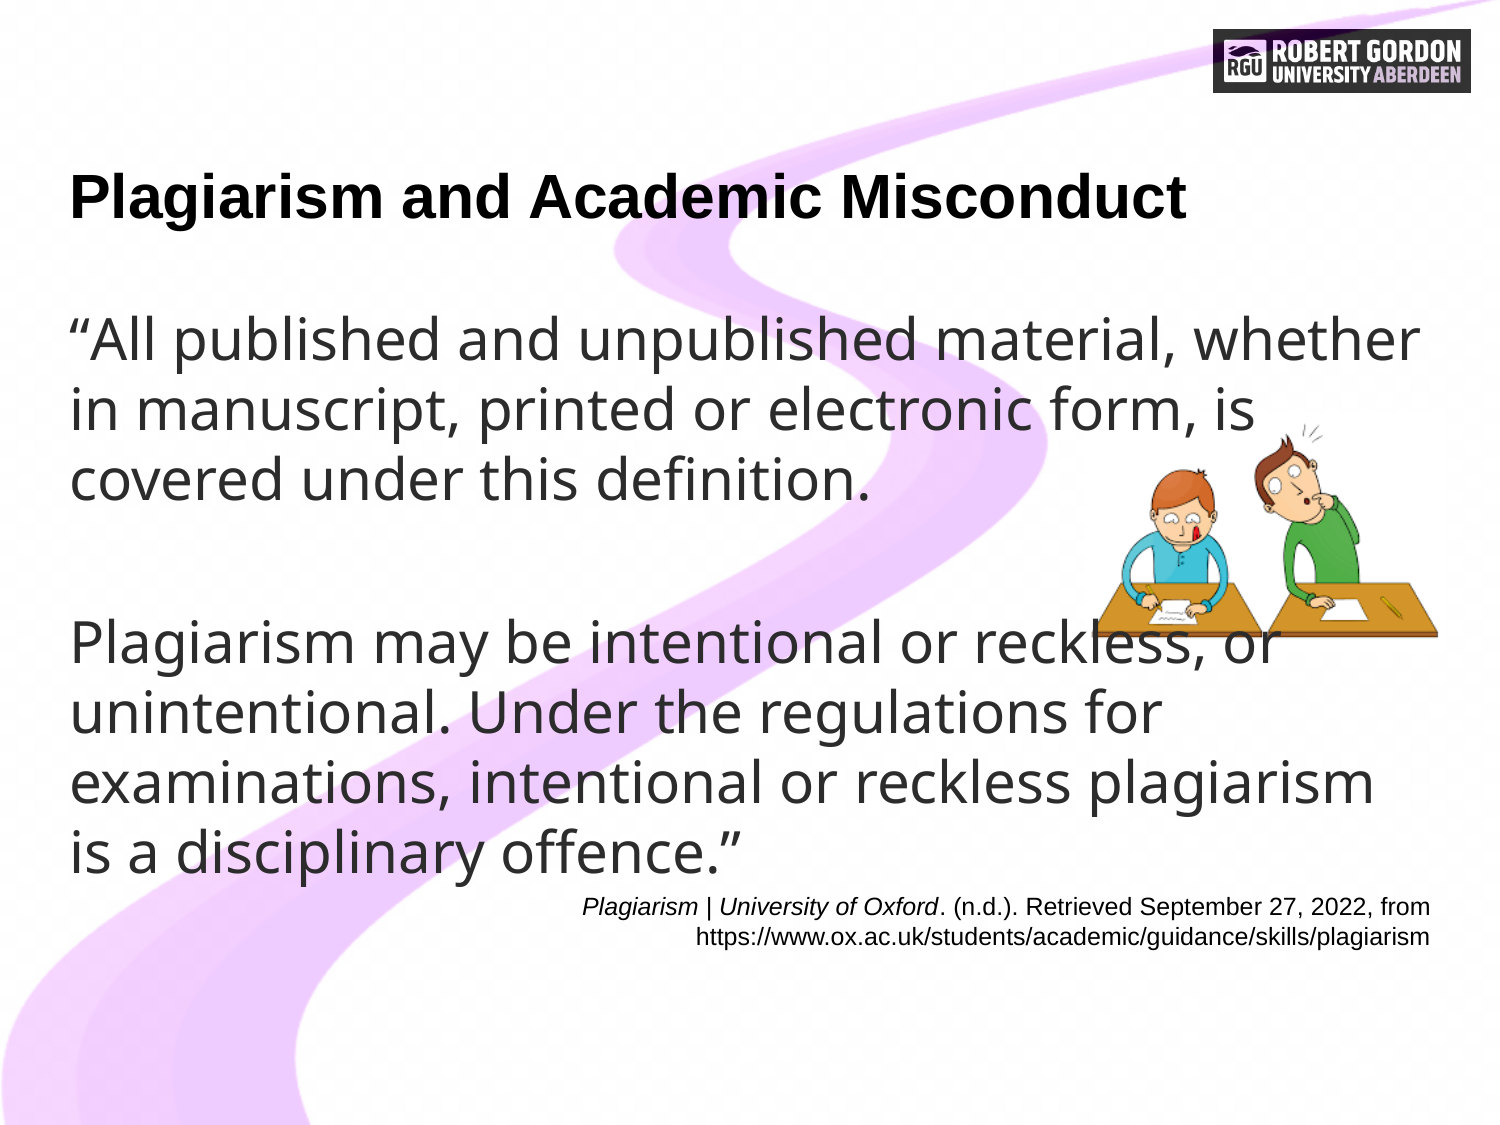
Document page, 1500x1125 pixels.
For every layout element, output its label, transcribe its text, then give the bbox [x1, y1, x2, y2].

list “All published and unpublished material, whether in manuscript, printed or electronic form, is covered under this definition. Plagiarism may be intentional or reckless, or unintentional. Under the regulations for examinations, intentional or reckless plagiarism is a disciplinary offence.” Plagiarism | University of Oxford. (n.d.). Retrieved September 27, 2022, from https://www.ox.ac.uk/students/academic/guidance/skills/plagiarism [53, 294, 1448, 1012]
title Plagiarism and Academic Misconduct [53, 148, 1448, 257]
picture [1084, 412, 1446, 654]
picture [1213, 29, 1471, 93]
